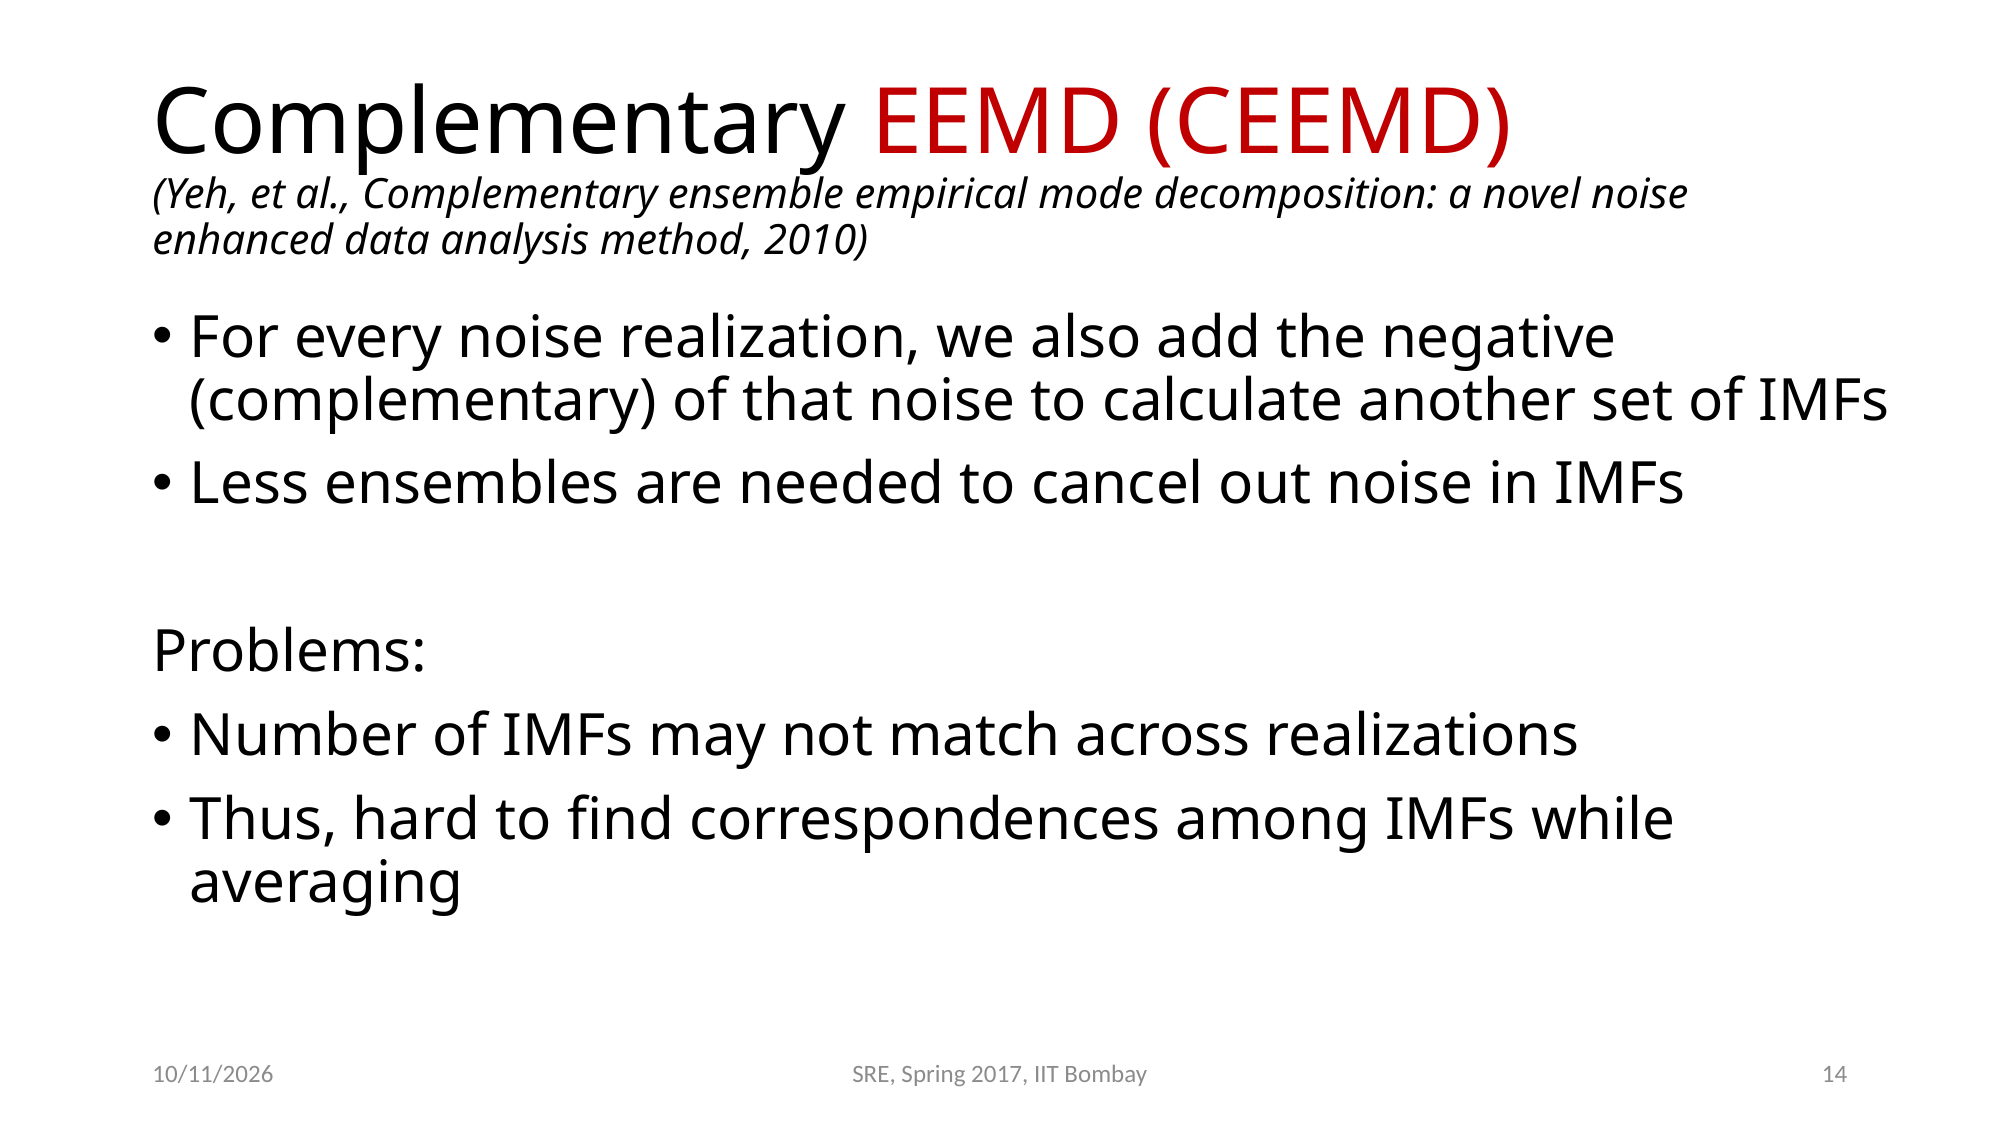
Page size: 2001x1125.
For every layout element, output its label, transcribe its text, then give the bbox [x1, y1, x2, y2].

title Complementary EEMD (CEEMD) (Yeh, et al., Complementary ensemble empirical mode decomposition: a novel noise enhanced data analysis method, 2010) [137, 59, 1863, 278]
list For every noise realization, we also add the negative (complementary) of that noise to calculate another set of IMFs Less ensembles are needed to cancel out noise in IMFs Problems: Number of IMFs may not match across realizations Thus, hard to find correspondences among IMFs while averaging [137, 299, 1931, 1014]
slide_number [137, 1042, 588, 1103]
footer SRE, Spring 2017, IIT Bombay [662, 1042, 1338, 1103]
slide_number 14 [1412, 1042, 1863, 1103]
